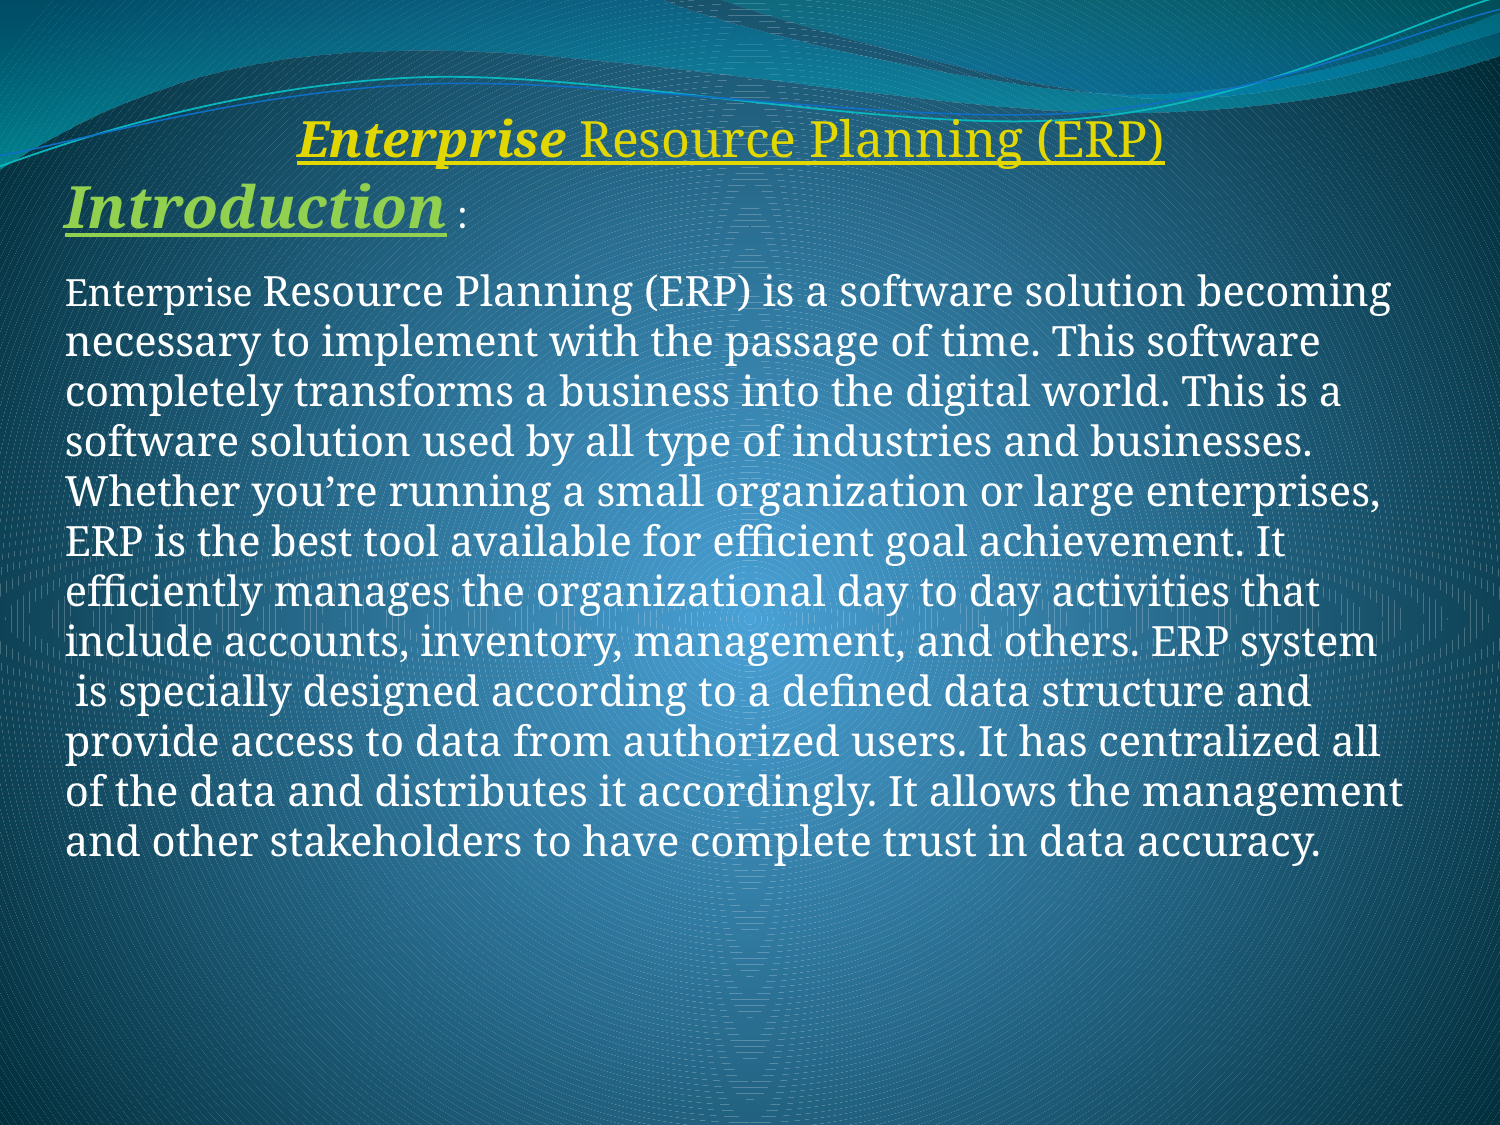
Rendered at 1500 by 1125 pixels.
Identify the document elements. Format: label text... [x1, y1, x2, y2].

text_box Enterprise Resource Planning (ERP) [62, 99, 1400, 184]
text_box Enterprise Resource Planning (ERP) is a software solution becoming necessary to implement with the passage of time. This software completely transforms a business into the digital world. This is a software solution used by all type of industries and businesses. Whether you’re running a small organization or large enterprises, ERP is the best tool available for efficient goal achievement. It efficiently manages the organizational day to day activities that include accounts, inventory, management, and others. ERP system is specially designed according to a defined data structure and provide access to data from authorized users. It has centralized all of the data and distributes it accordingly. It allows the management and other stakeholders to have complete trust in data accuracy. [50, 212, 1425, 873]
text_box Introduction : [50, 162, 525, 248]
